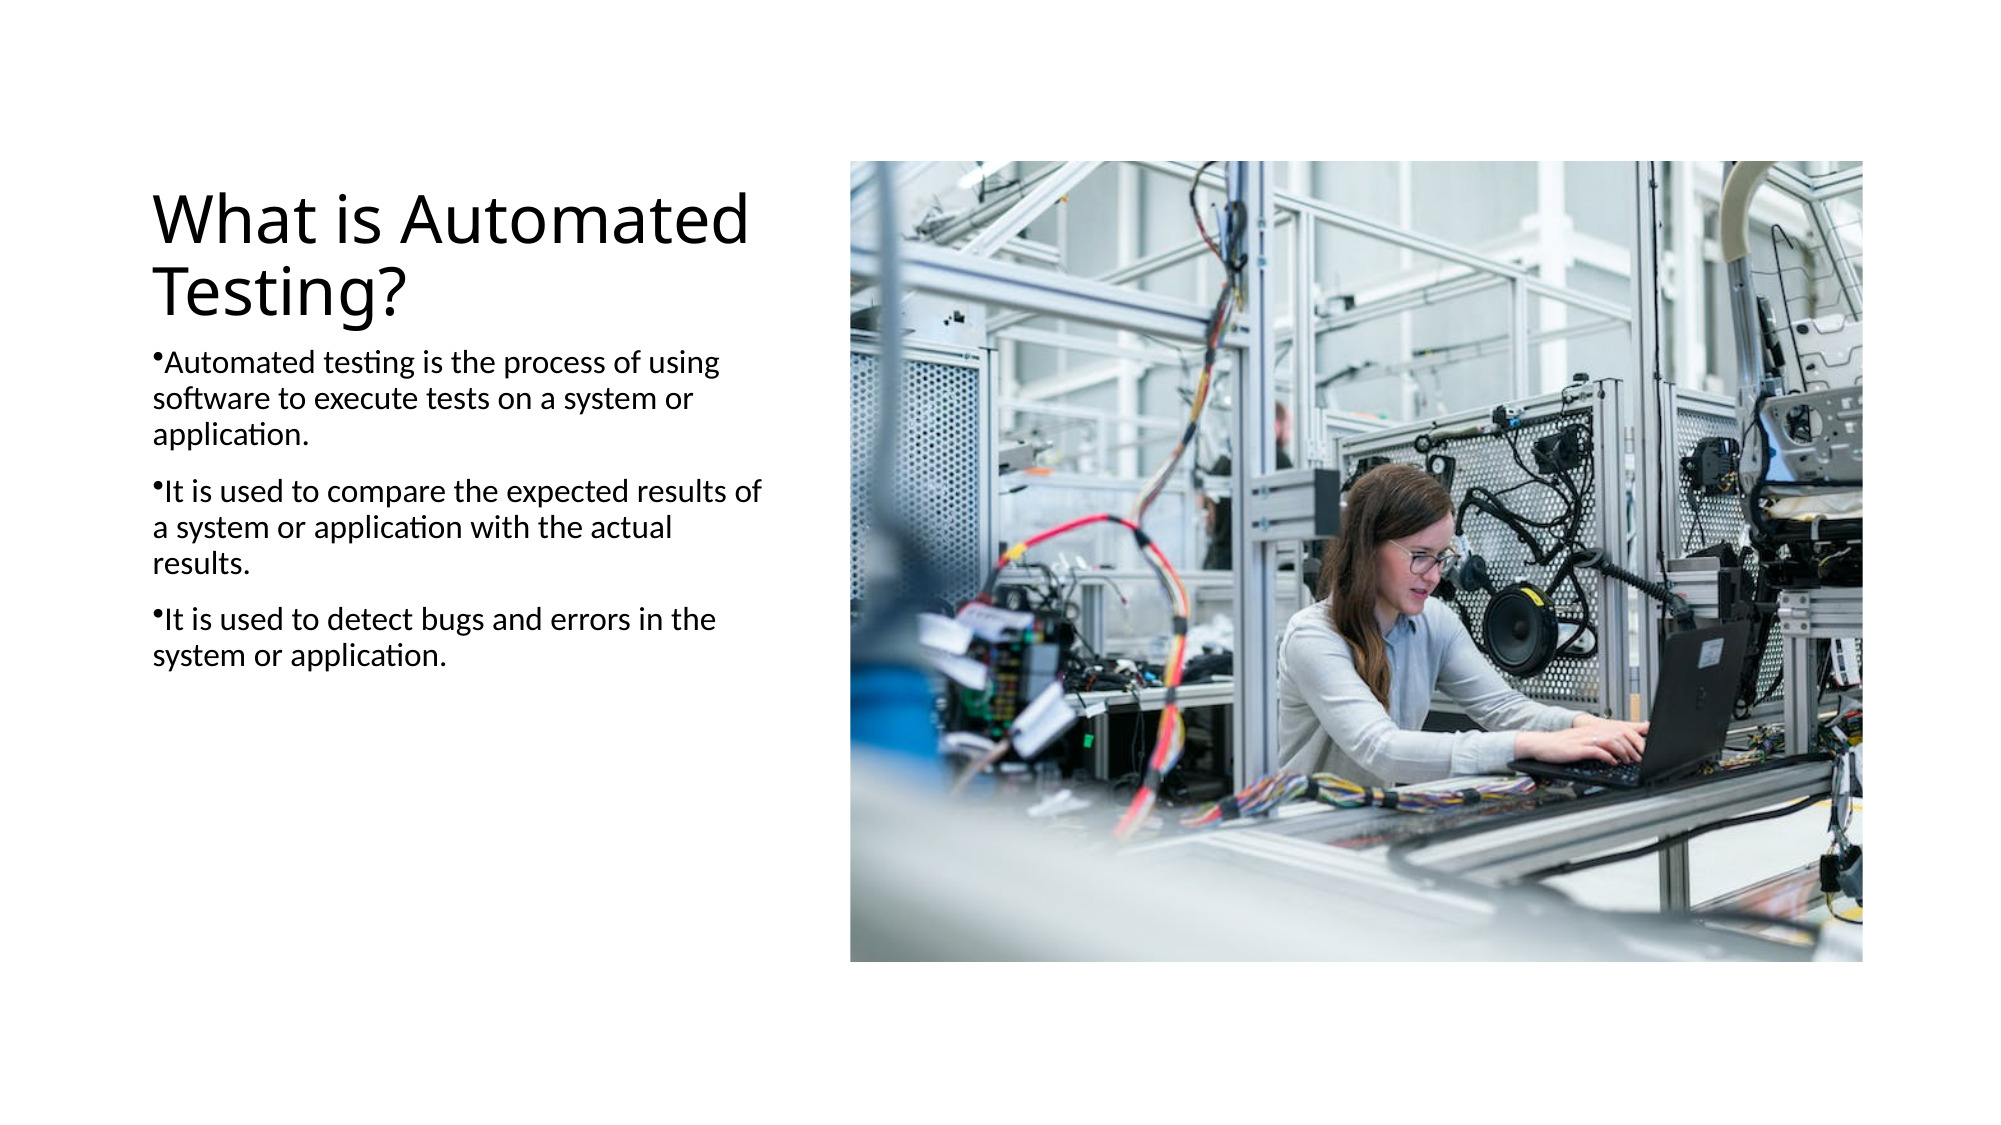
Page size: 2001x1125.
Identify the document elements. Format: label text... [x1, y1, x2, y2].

picture [850, 161, 1863, 962]
title What is Automated Testing? [137, 75, 783, 337]
list Automated testing is the process of using software to execute tests on a system or application. It is used to compare the expected results of a system or application with the actual results. It is used to detect bugs and errors in the system or application. [137, 337, 783, 963]
